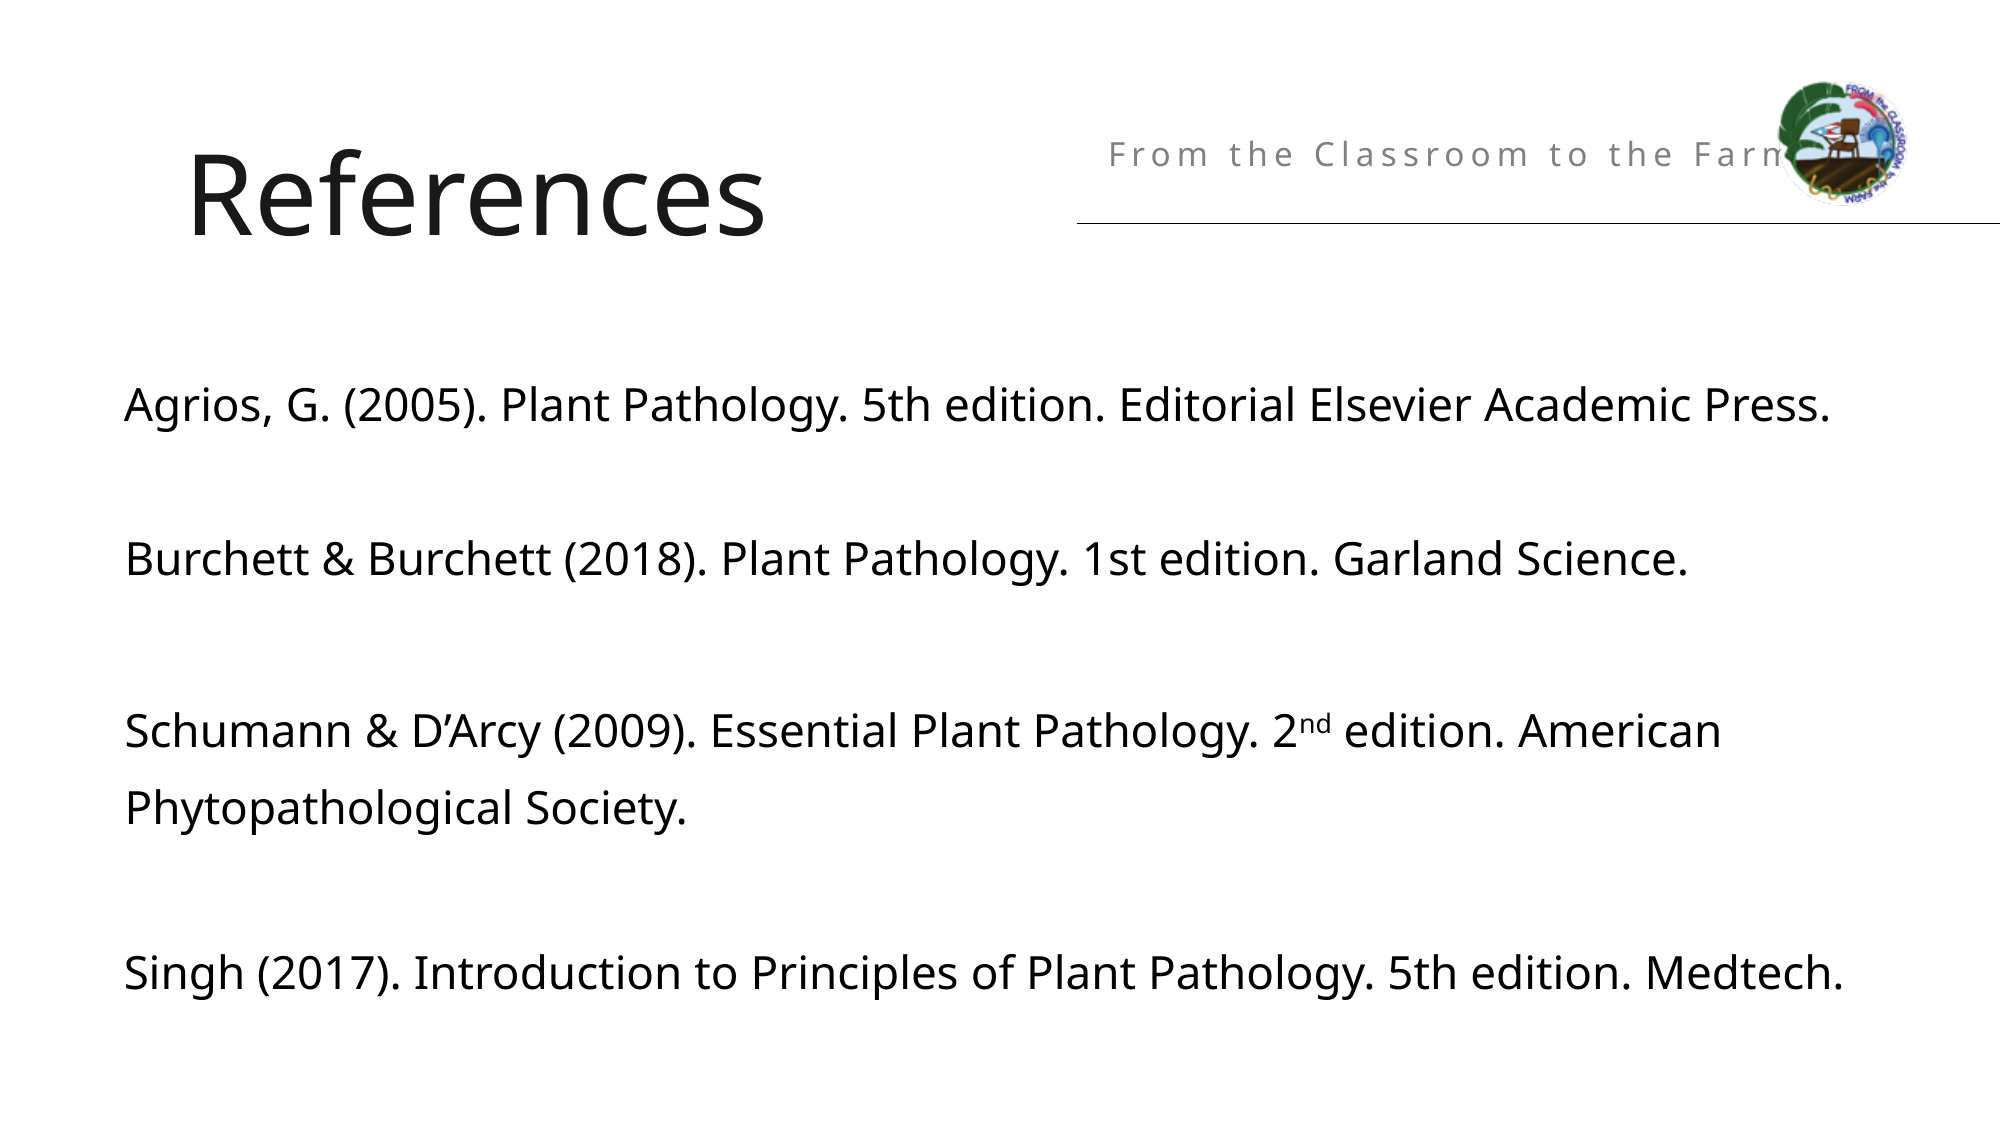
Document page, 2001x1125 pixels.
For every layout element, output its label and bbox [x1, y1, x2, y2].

text_box [0, 62, 2000, 251]
text_box [123, 354, 1871, 1000]
